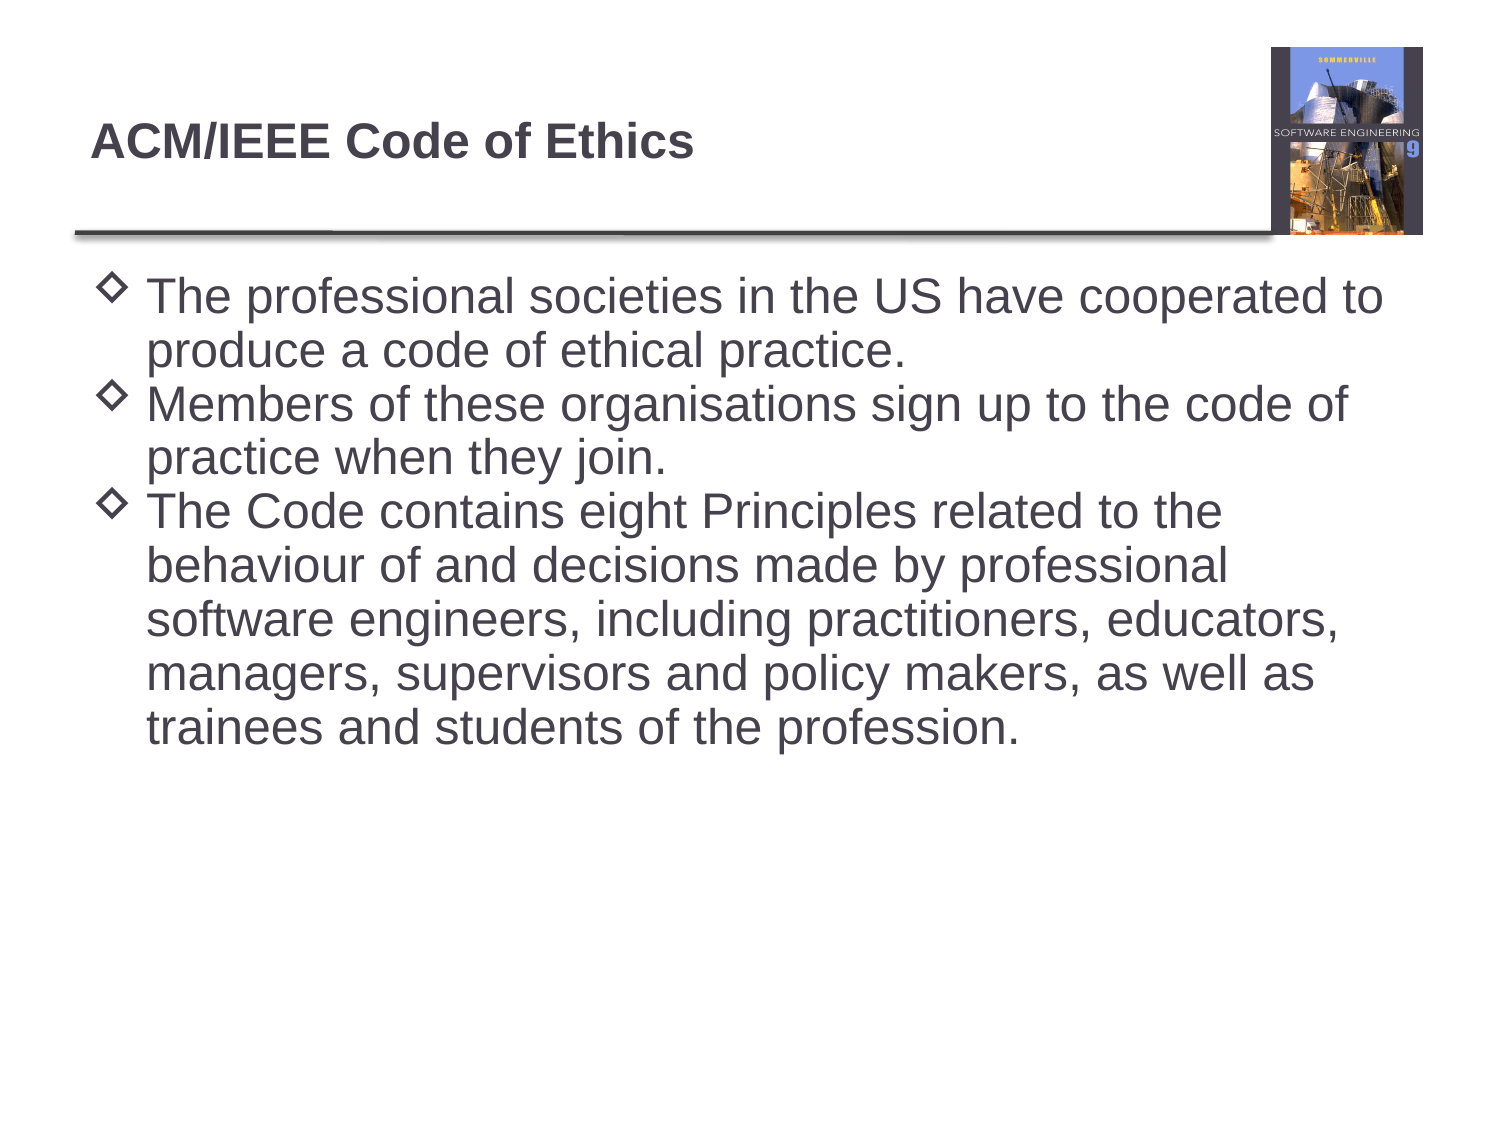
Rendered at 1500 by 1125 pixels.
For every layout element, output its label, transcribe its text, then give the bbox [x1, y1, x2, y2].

text_box The professional societies in the US have cooperated to produce a code of ethical practice. Members of these organisations sign up to the code of practice when they join. The Code contains eight Principles related to the behaviour of and decisions made by professional software engineers, including practitioners, educators, managers, supervisors and policy makers, as well as trainees and students of the profession. [75, 262, 1425, 1005]
picture [1272, 47, 1423, 235]
text_box ACM/IEEE Code of Ethics [74, 45, 1272, 233]
